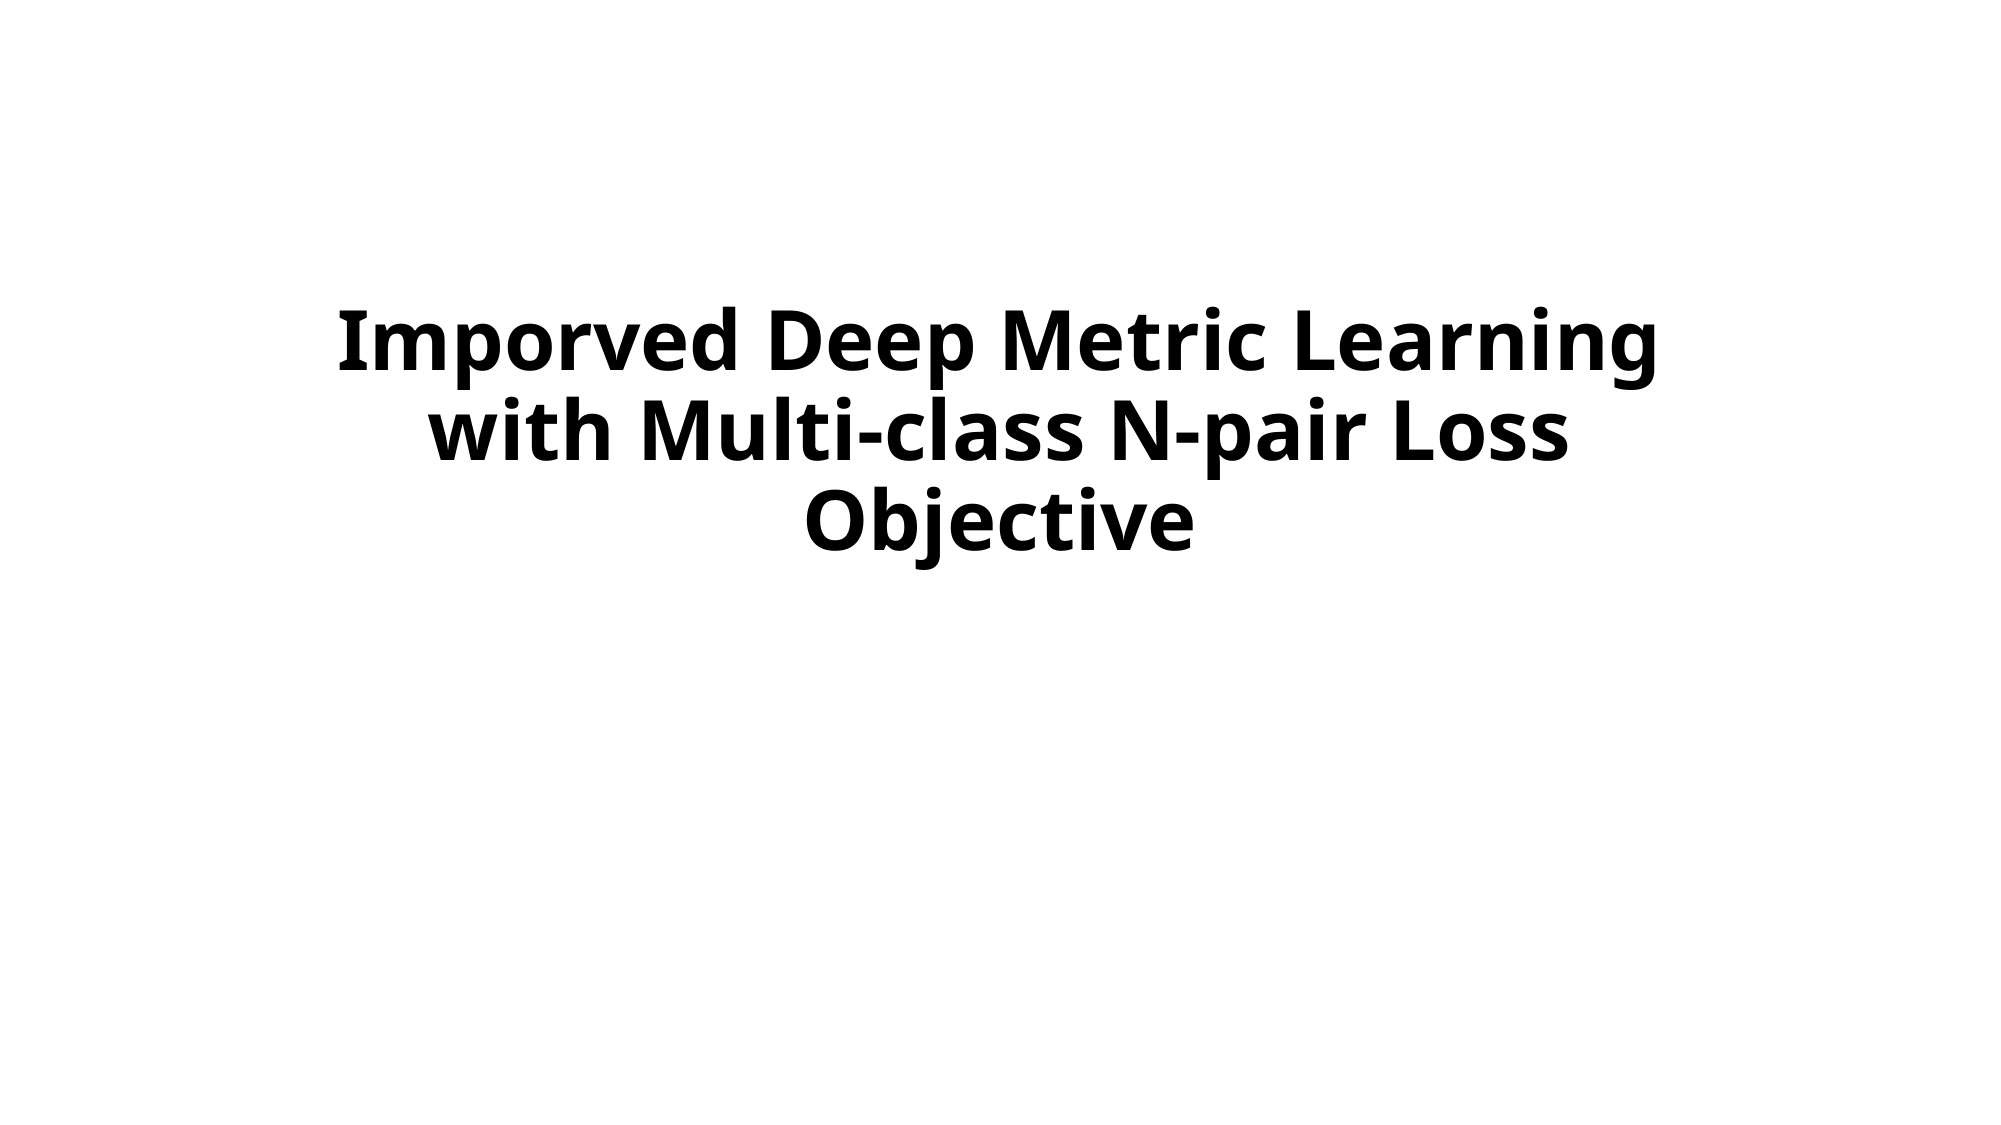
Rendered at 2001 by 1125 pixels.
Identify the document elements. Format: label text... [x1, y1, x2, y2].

title Imporved Deep Metric Learning with Multi-class N-pair Loss Objective [249, 184, 1750, 576]
